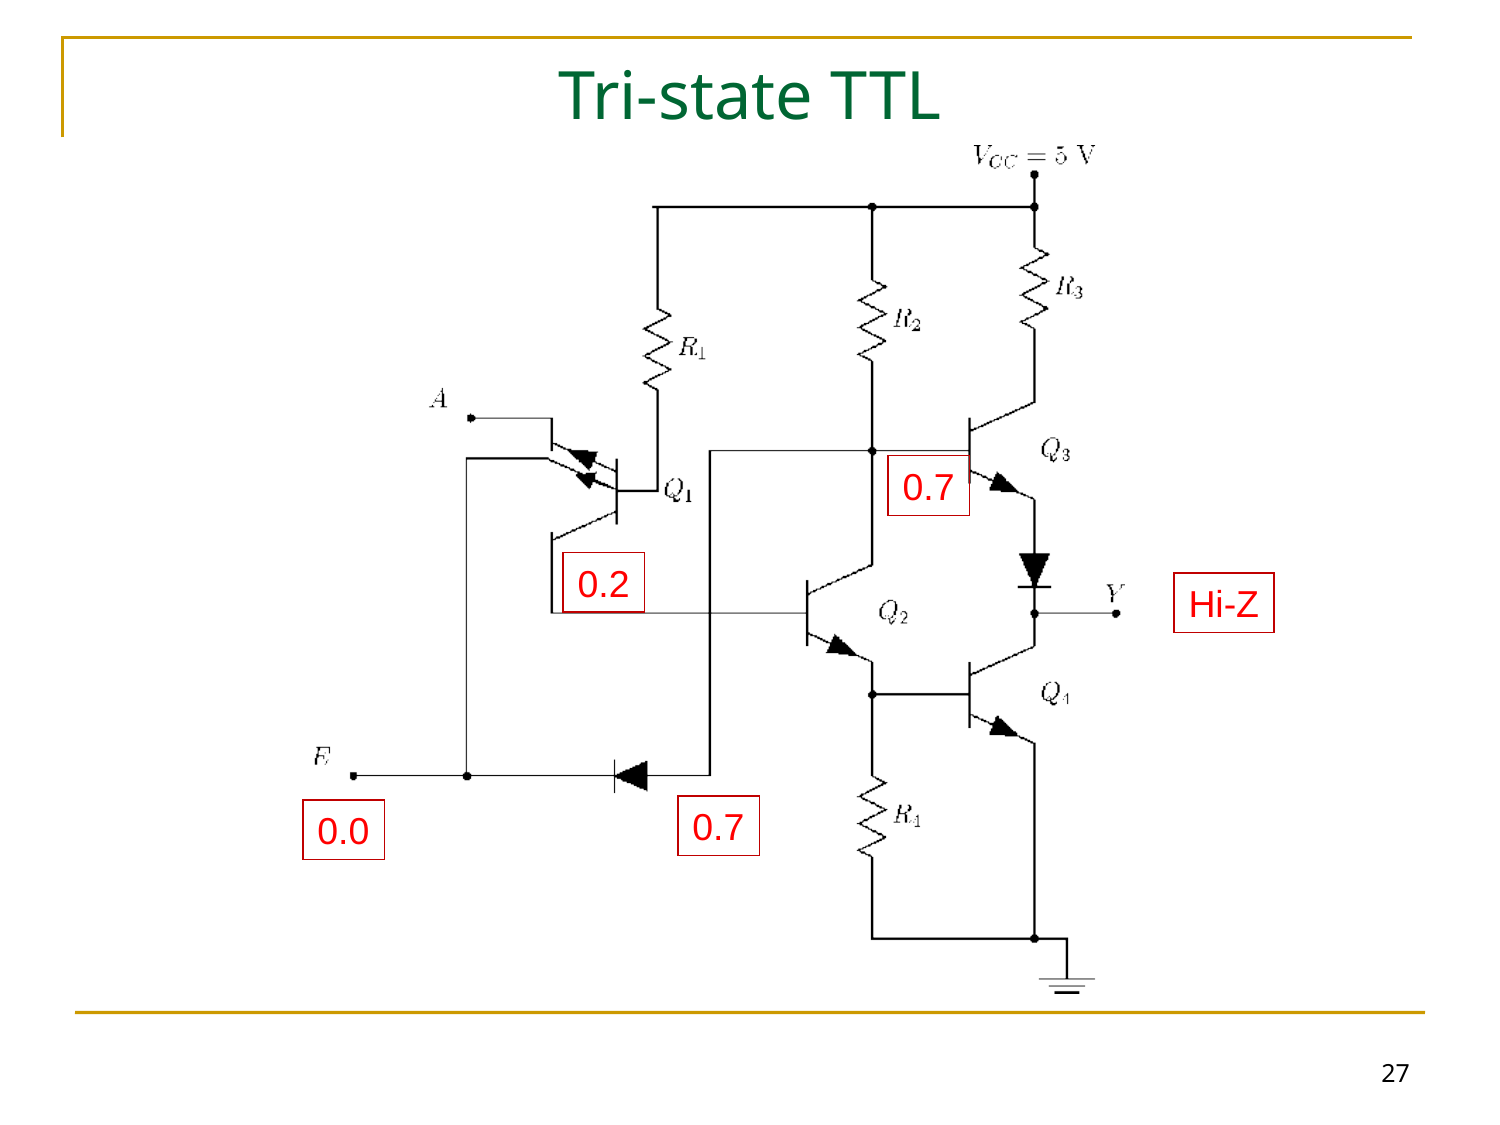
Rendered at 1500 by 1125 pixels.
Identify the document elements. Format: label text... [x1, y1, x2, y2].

slide_number 27 [1074, 1023, 1426, 1100]
text_box 0.0 [302, 799, 307, 860]
picture [312, 145, 1126, 994]
title Tri-state TTL [75, 45, 1425, 233]
text_box Hi-Z [1173, 572, 1275, 633]
